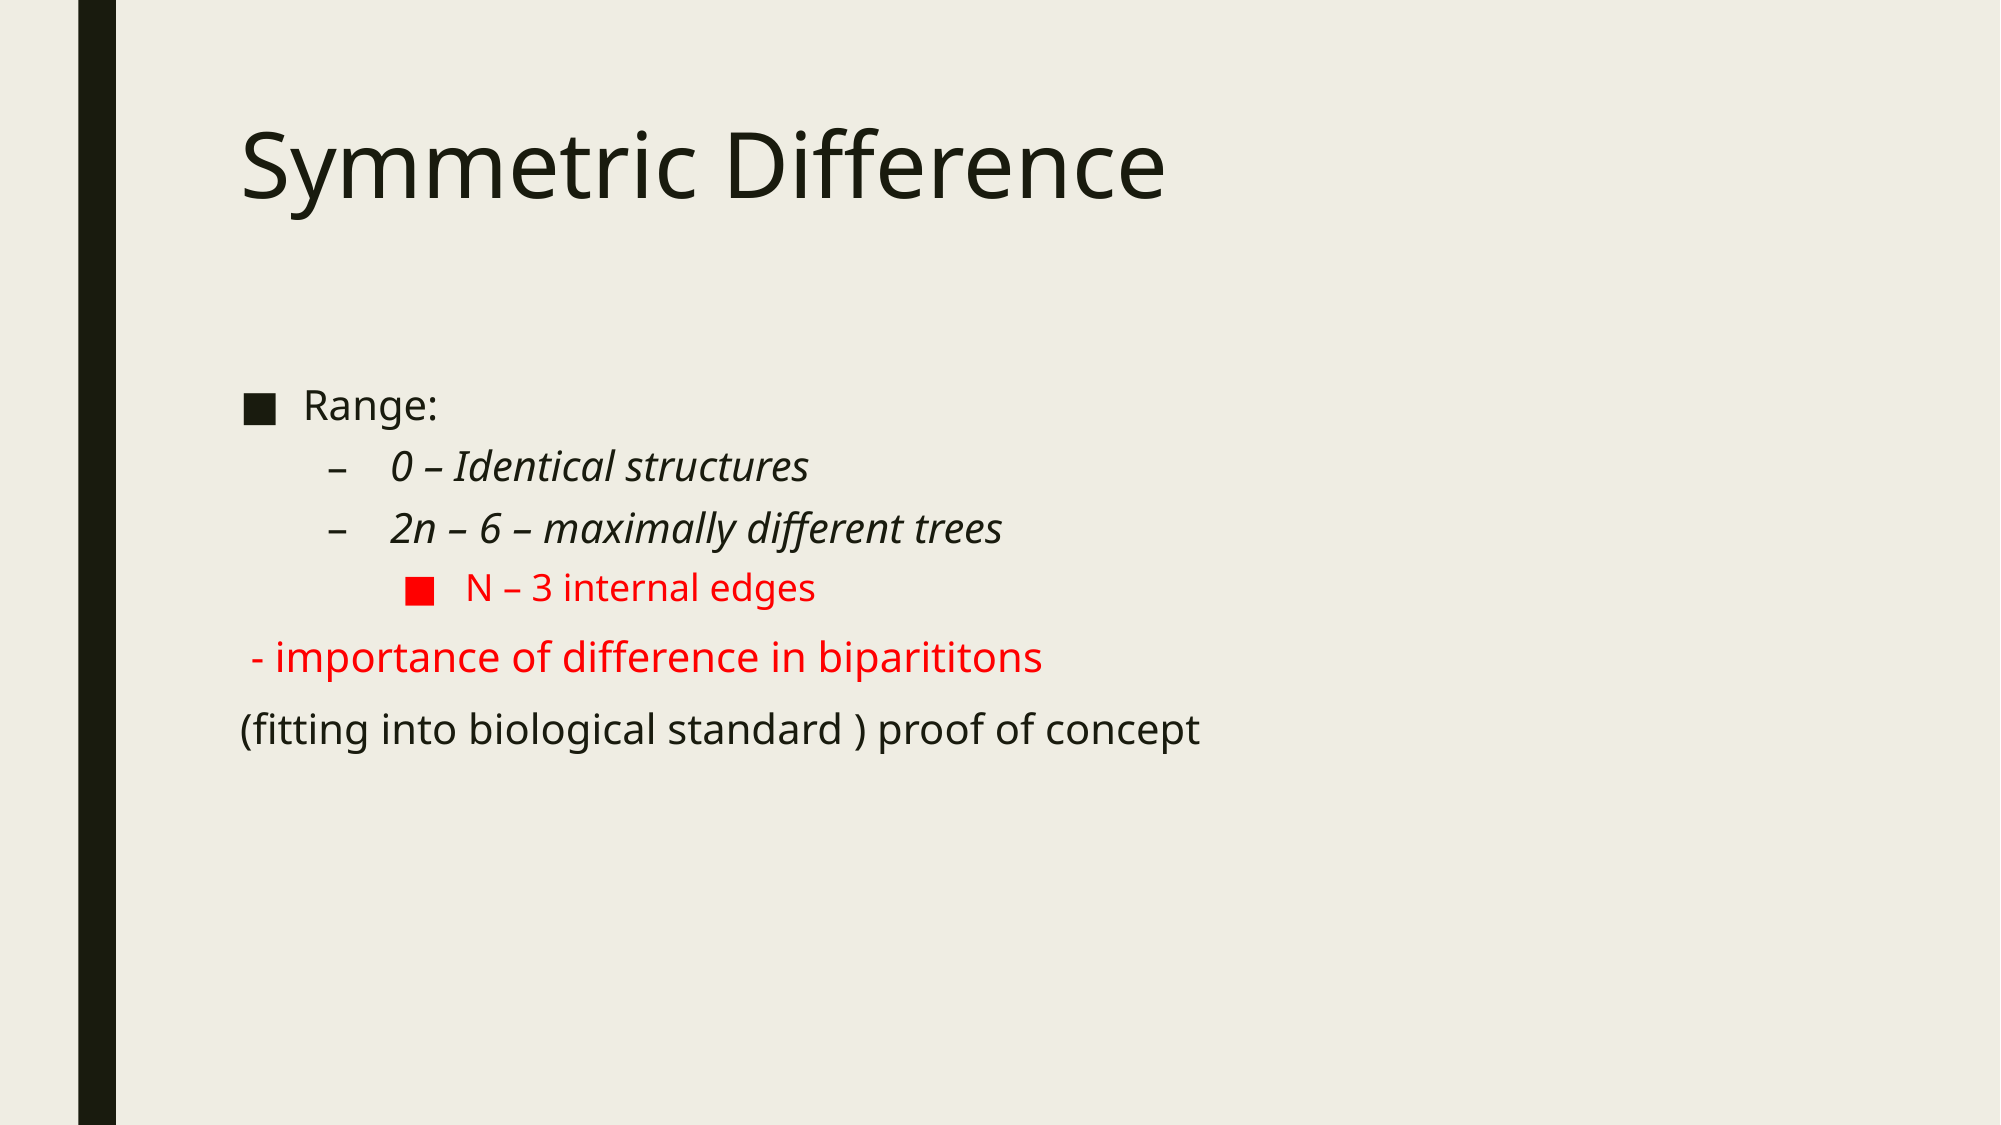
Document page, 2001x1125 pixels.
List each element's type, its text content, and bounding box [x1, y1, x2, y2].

title Symmetric Difference [225, 112, 1800, 357]
list Range: 0 – Identical structures 2n – 6 – maximally different trees N – 3 internal edges - importance of difference in biparititons (fitting into biological standard ) proof of concept [225, 375, 1800, 963]
